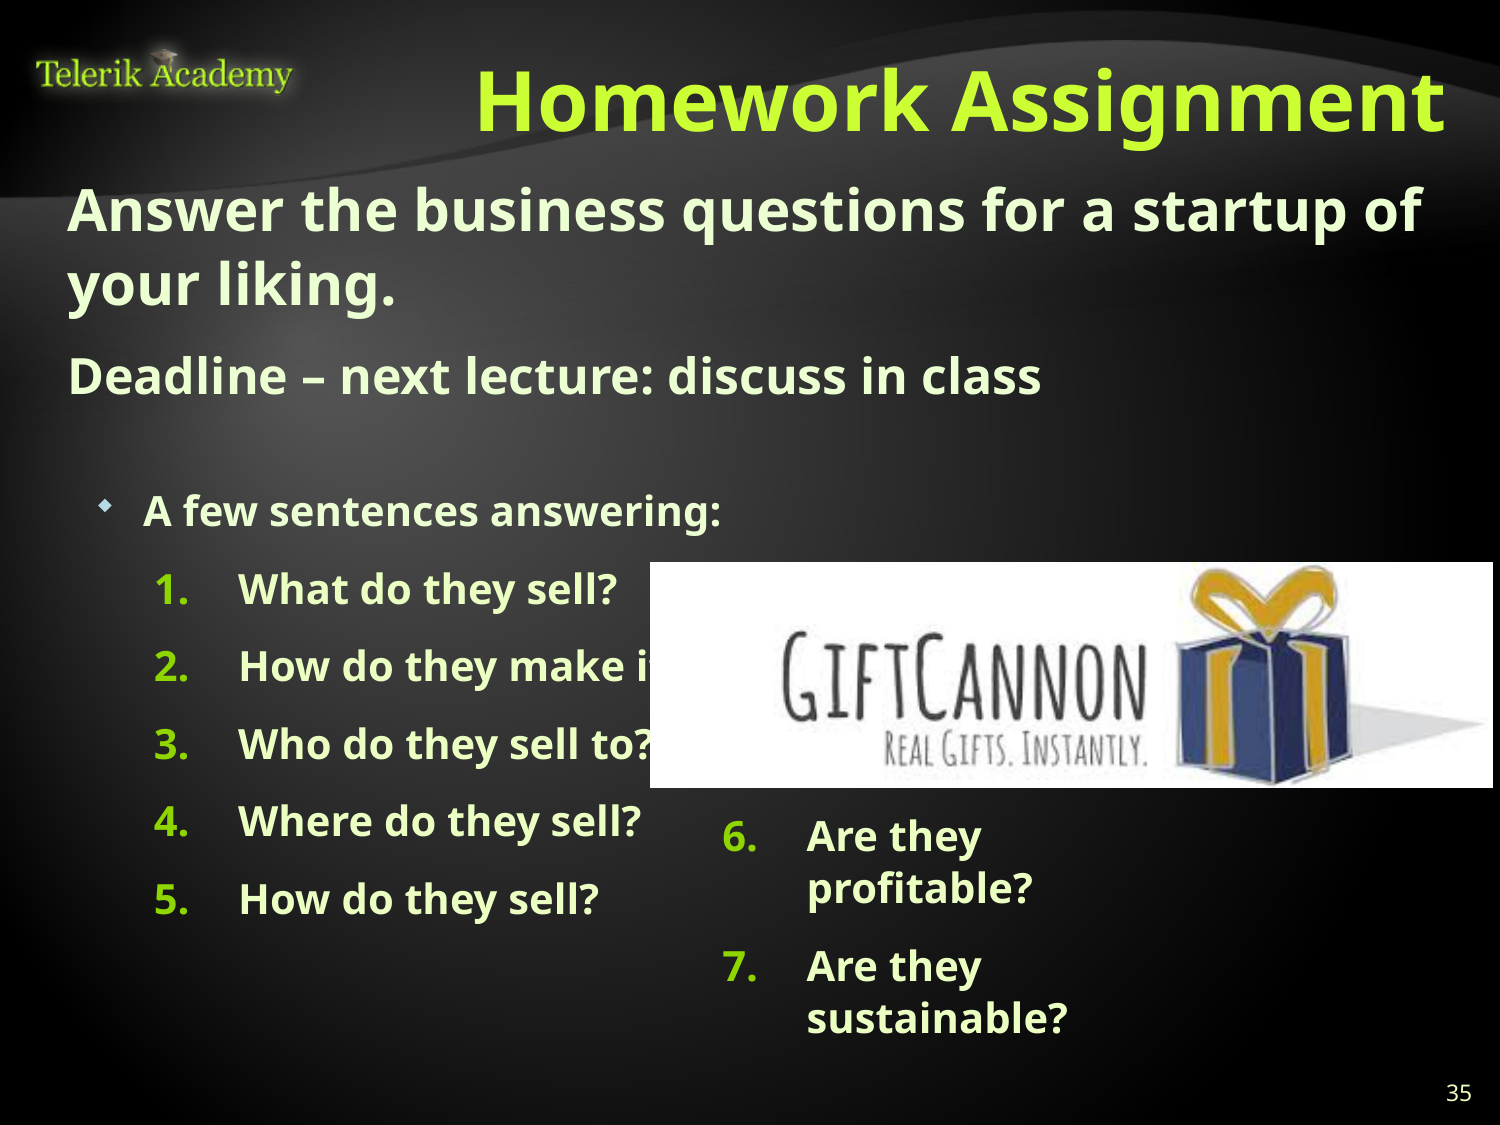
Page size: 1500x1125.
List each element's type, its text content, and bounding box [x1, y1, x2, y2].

list A few sentences answering: What do they sell? How do they make it? Who do they sell to? Where do they sell? How do they sell? [81, 474, 749, 951]
text_box Answer the business questions for a startup of your liking. Deadline – next lecture: discuss in class [52, 162, 1445, 425]
slide_number 35 [1412, 1074, 1488, 1113]
title Homework Assignment [300, 37, 1463, 175]
text_box Are they profitable? Are they sustainable? [650, 799, 1226, 950]
picture [0, 0, 1500, 1125]
